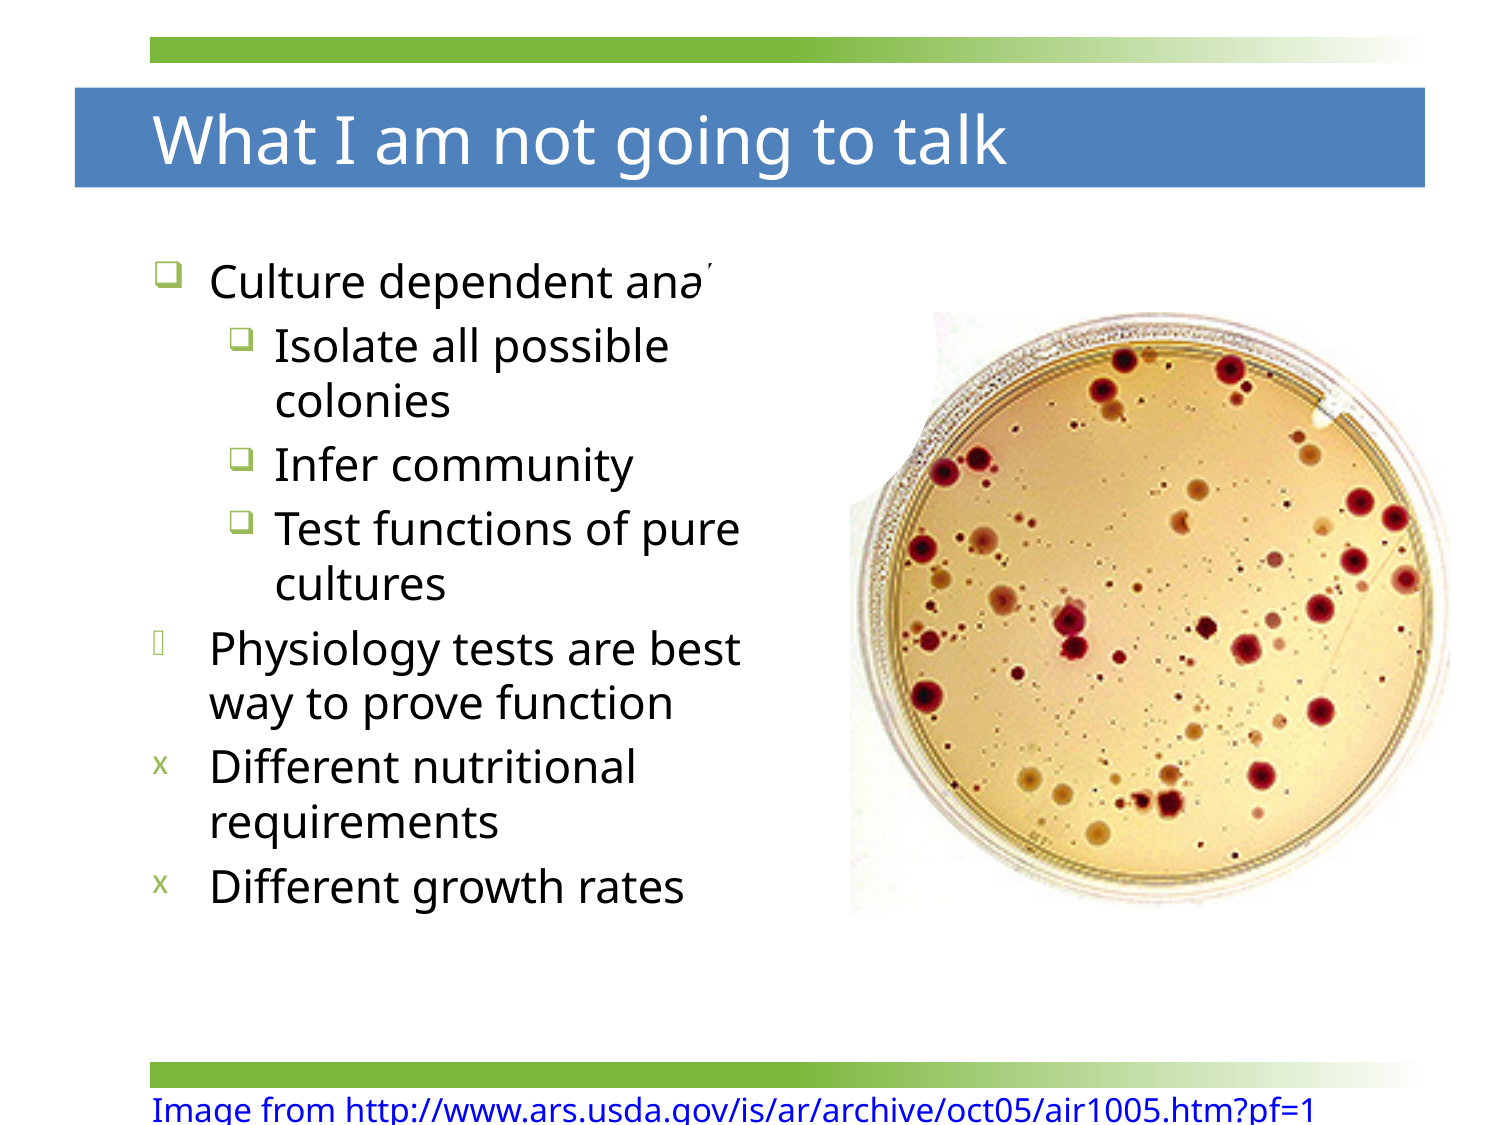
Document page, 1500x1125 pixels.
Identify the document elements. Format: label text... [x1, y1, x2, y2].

list Culture dependent analysis Isolate all possible colonies Infer community Test functions of pure cultures Physiology tests are best way to prove function Different nutritional requirements Different growth rates [137, 245, 813, 1025]
title What I am not going to talk [137, 87, 1425, 188]
text_box Image from http://www.ars.usda.gov/is/ar/archive/oct05/air1005.htm?pf=1 [137, 1081, 1425, 1125]
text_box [687, 199, 1451, 913]
